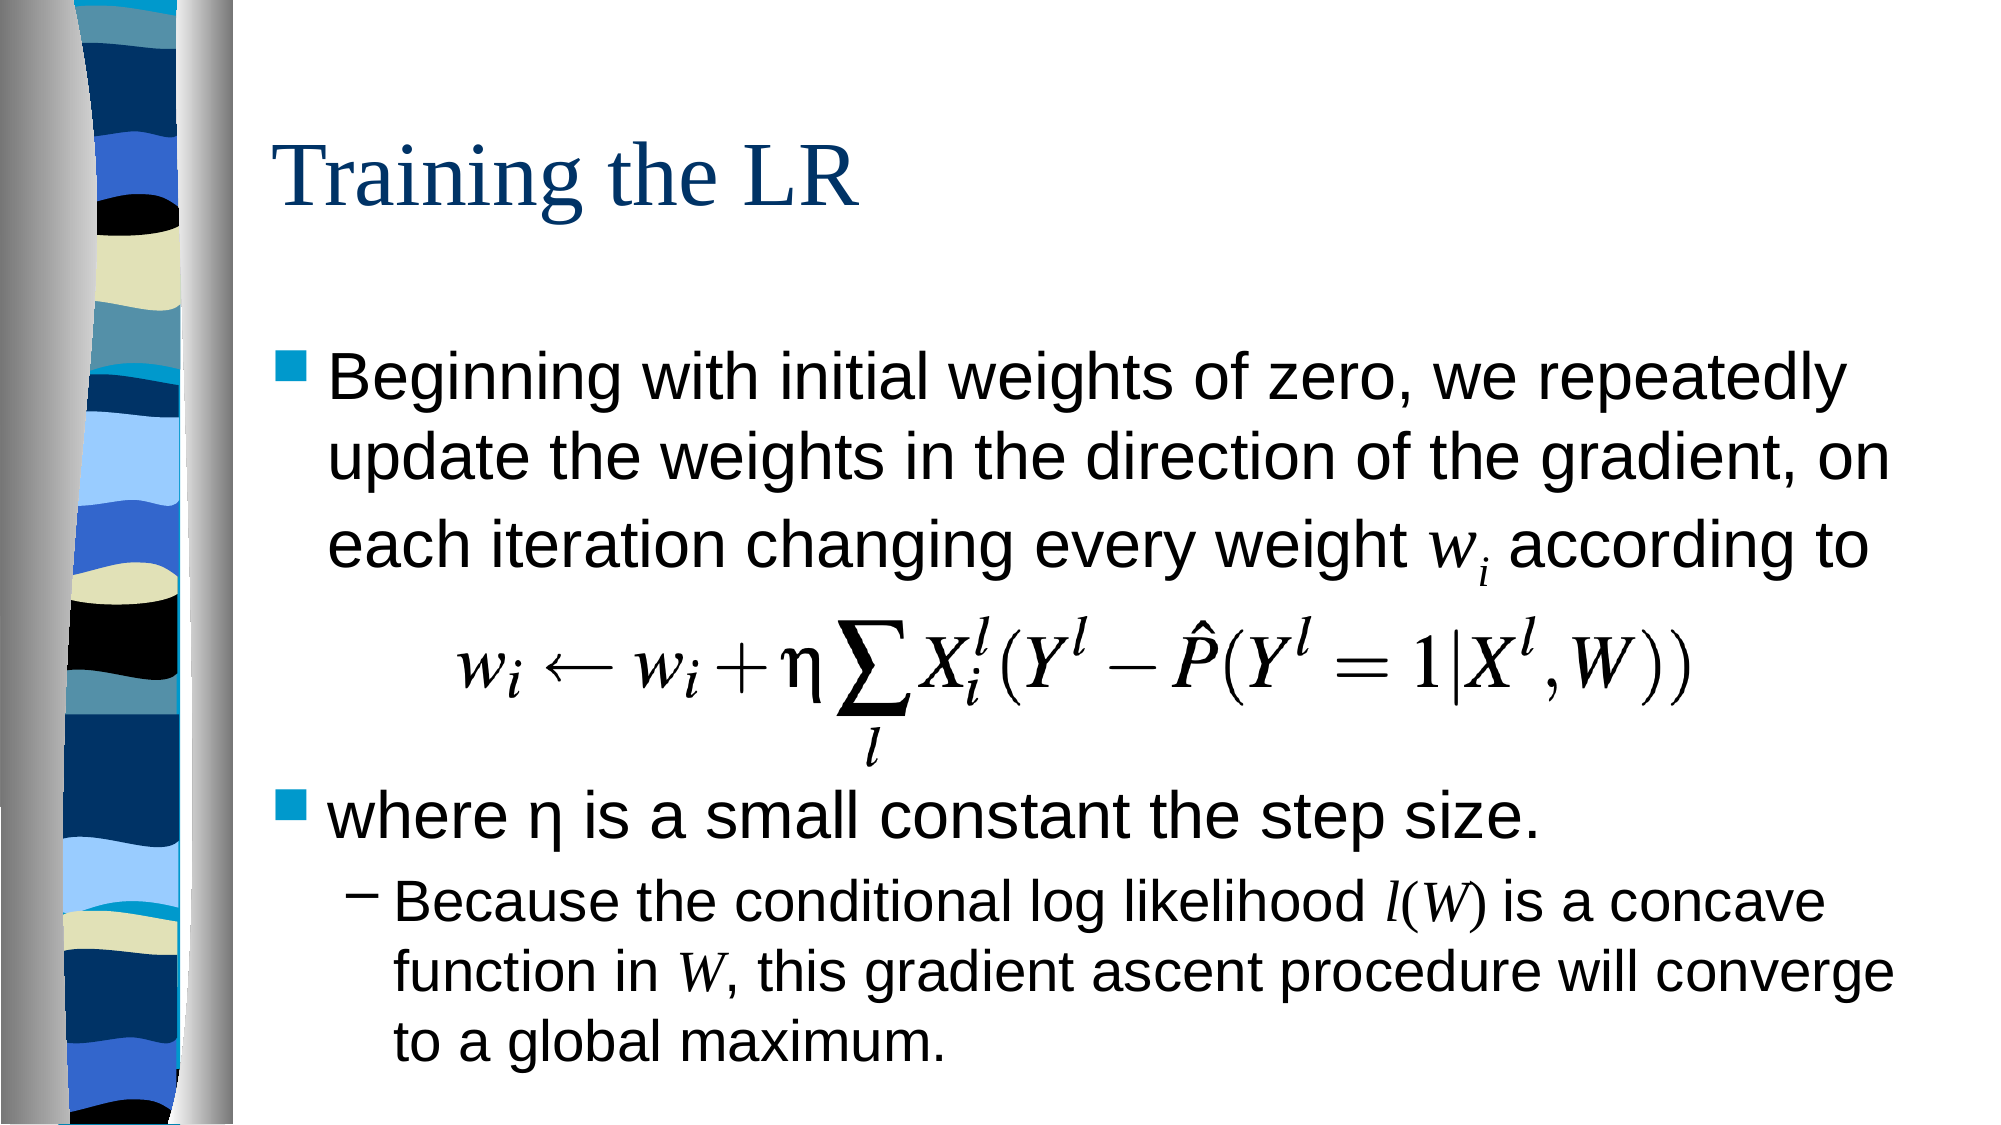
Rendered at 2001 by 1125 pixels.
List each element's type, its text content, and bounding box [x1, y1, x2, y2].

list Beginning with initial weights of zero, we repeatedly update the weights in the direction of the gradient, on each iteration changing every weight wi according to where η is a small constant the step size. Because the conditional log likelihood l(W) is a concave function in W, this gradient ascent procedure will converge to a global maximum. [256, 324, 1957, 1001]
picture [456, 609, 1699, 788]
title Training the LR [256, 74, 1957, 263]
